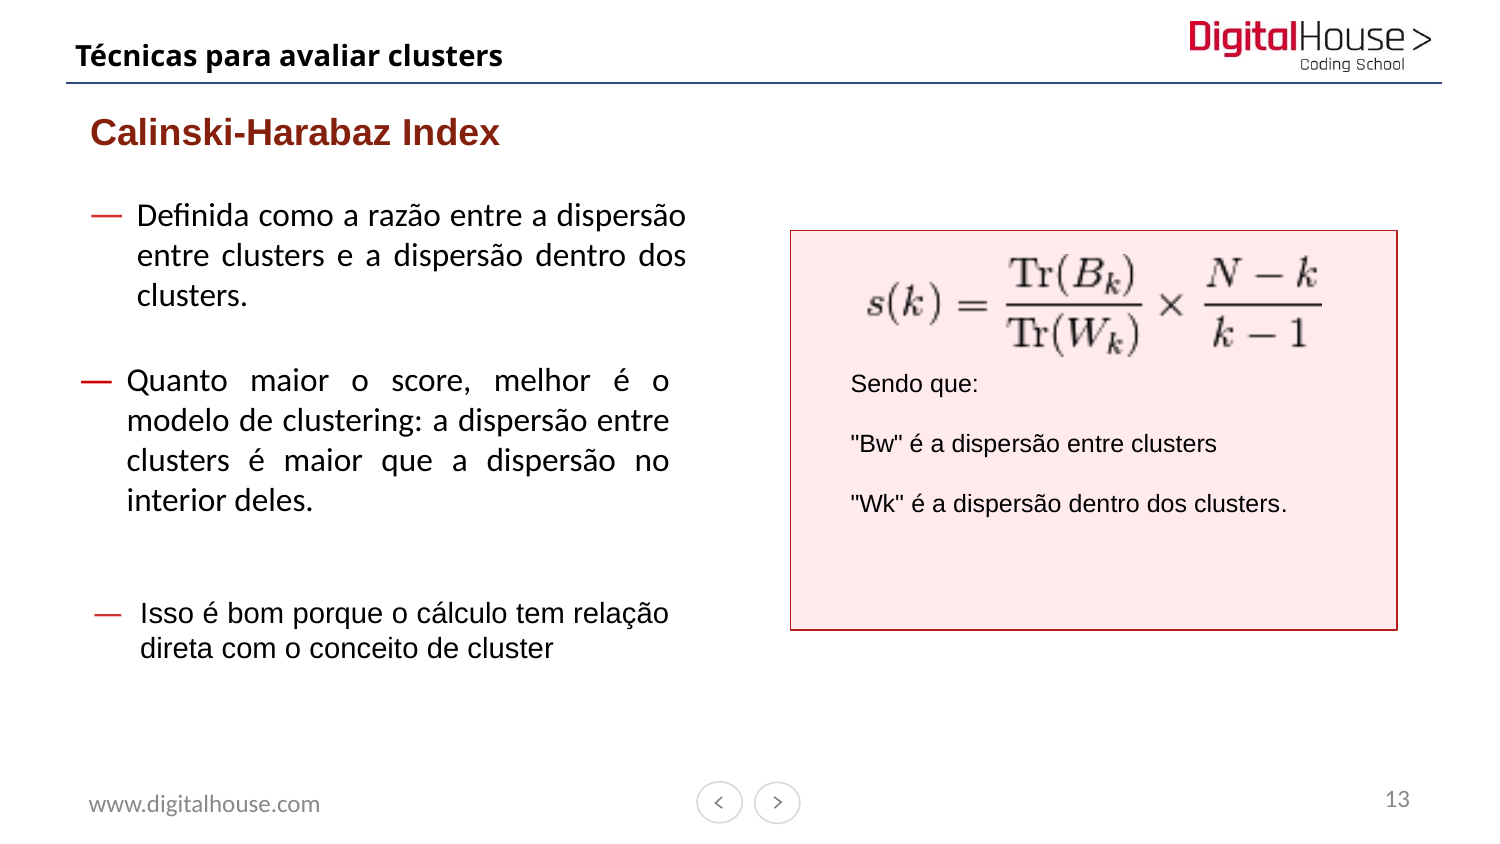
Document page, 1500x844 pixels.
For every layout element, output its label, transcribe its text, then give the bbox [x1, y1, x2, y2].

text_box Isso é bom porque o cálculo tem relação direta com o conceito de cluster [78, 579, 685, 703]
title Técnicas para avaliar clusters [75, 37, 1075, 82]
text_box Sendo que: "Bw" é a dispersão entre clusters "Wk" é a dispersão dentro dos clusters. [835, 352, 1352, 621]
text_box Calinski-Harabaz Index [74, 93, 676, 172]
picture [866, 254, 1322, 358]
picture [1190, 21, 1431, 72]
text_box Quanto maior o score, melhor é o modelo de clustering: a dispersão entre clusters é maior que a dispersão no interior deles. [64, 350, 686, 525]
text_box [790, 230, 1398, 630]
text_box Definida como a razão entre a dispersão entre clusters e a dispersão dentro dos clusters. [74, 185, 703, 378]
slide_number 13 [1074, 774, 1425, 820]
